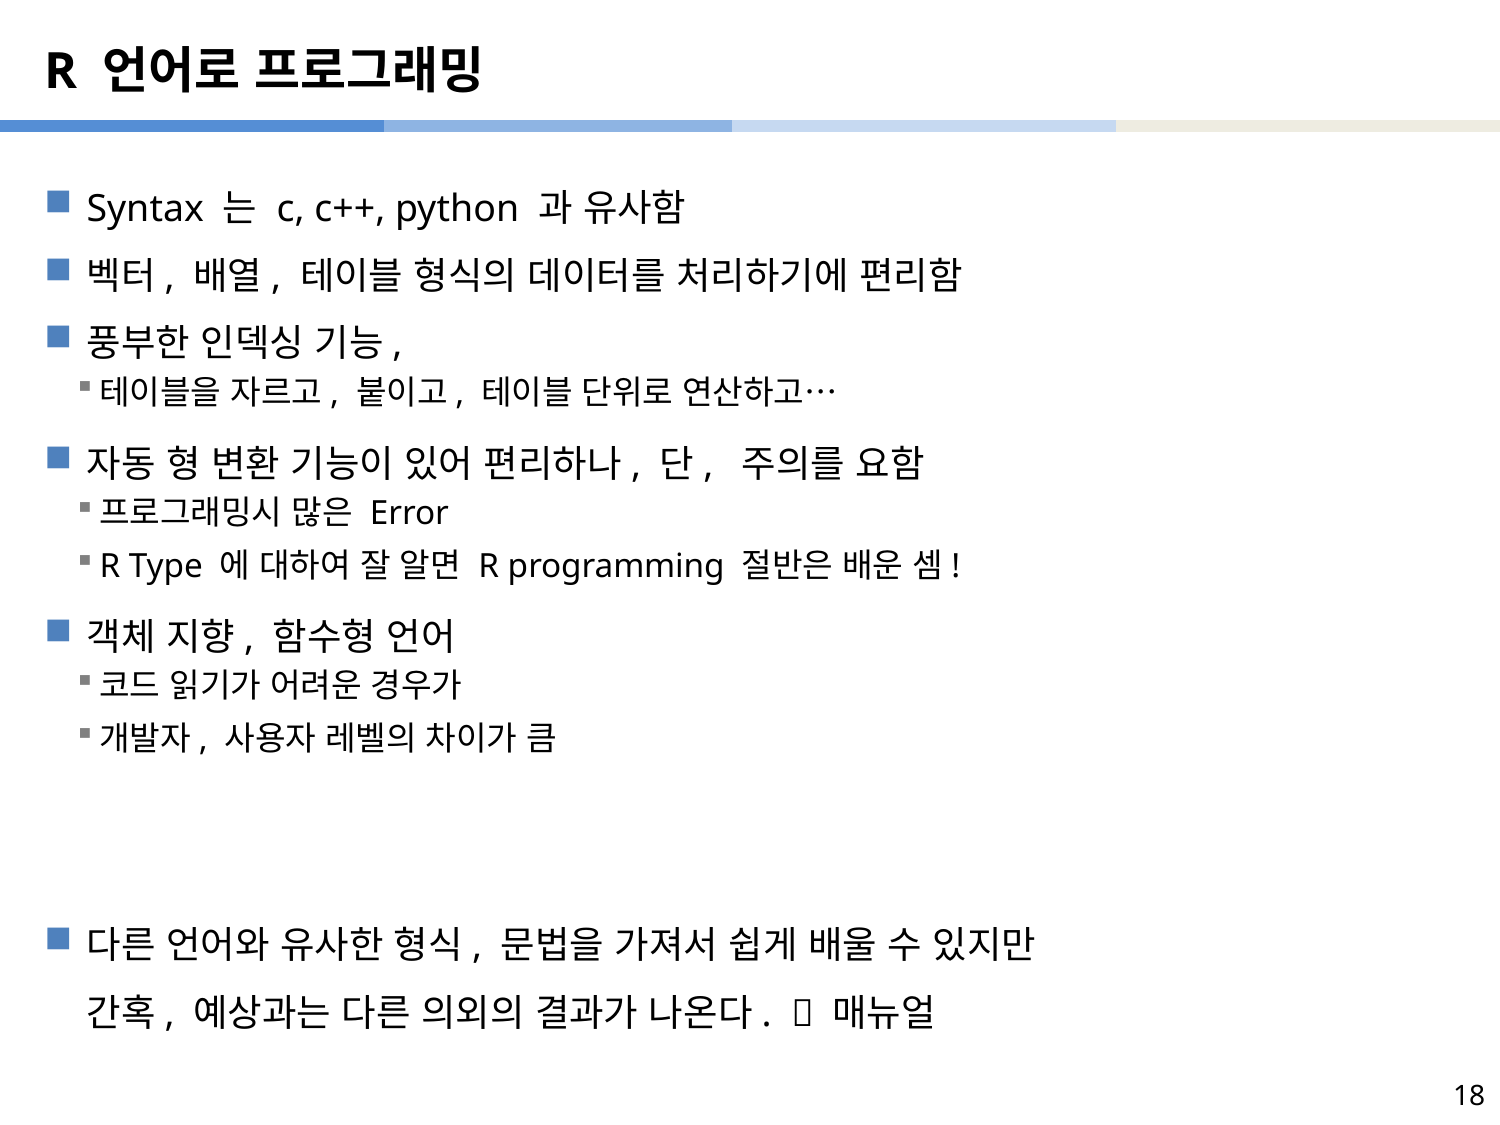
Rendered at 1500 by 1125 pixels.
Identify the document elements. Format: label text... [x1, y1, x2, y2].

title R 언어로 프로그래밍 [29, 23, 1471, 114]
list Syntax 는 c, c++, python 과 유사함 벡터, 배열, 테이블 형식의 데이터를 처리하기에 편리함 풍부한 인덱싱 기능, 테이블을 자르고, 붙이고, 테이블 단위로 연산하고… 자동 형 변환 기능이 있어 편리하나, 단, 주의를 요함 프로그래밍시 많은 Error R Type 에 대하여 잘 알면 R programming 절반은 배운 셈! 객체 지향, 함수형 언어 코드 읽기가 어려운 경우가 개발자, 사용자 레벨의 차이가 큼 다른 언어와 유사한 형식, 문법을 가져서 쉽게 배울 수 있지만 간혹, 예상과는 다른 의외의 결과가 나온다.  매뉴얼 [29, 154, 1471, 1088]
